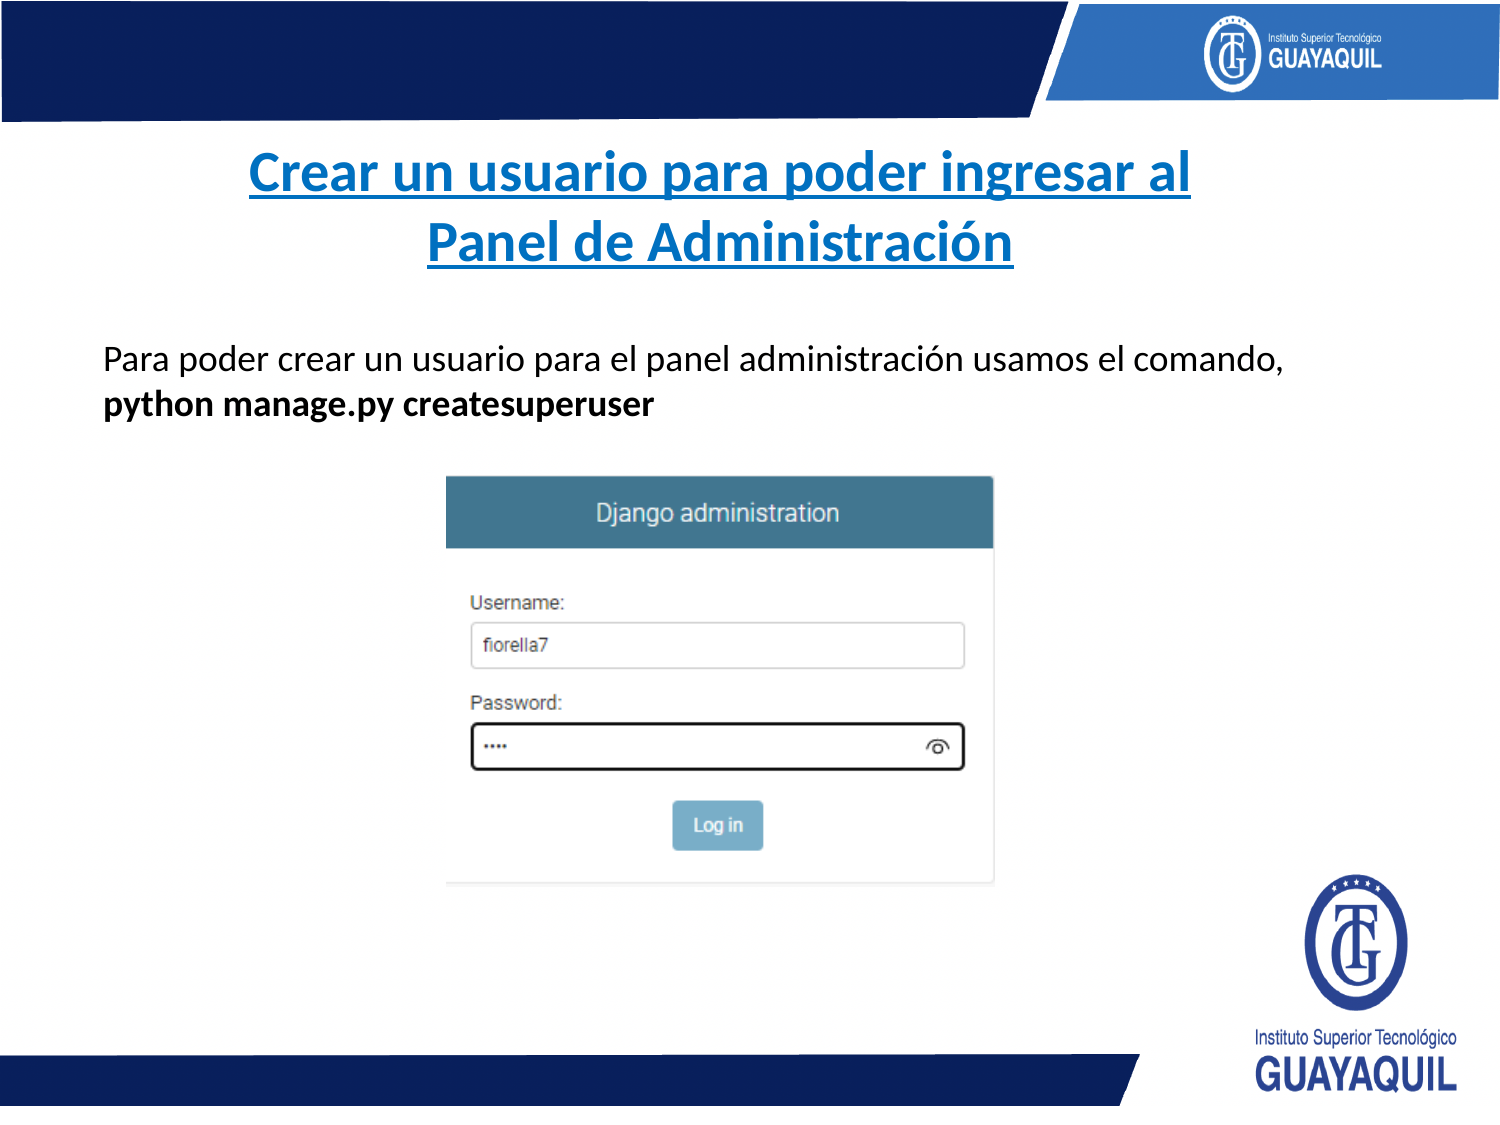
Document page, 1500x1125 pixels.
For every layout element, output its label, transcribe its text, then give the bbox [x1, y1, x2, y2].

picture [0, 0, 1500, 1106]
text_box Para poder crear un usuario para el panel administración usamos el comando, python manage.py createsuperuser [88, 326, 1306, 431]
text_box Crear un usuario para poder ingresar al Panel de Administración [218, 125, 1223, 281]
